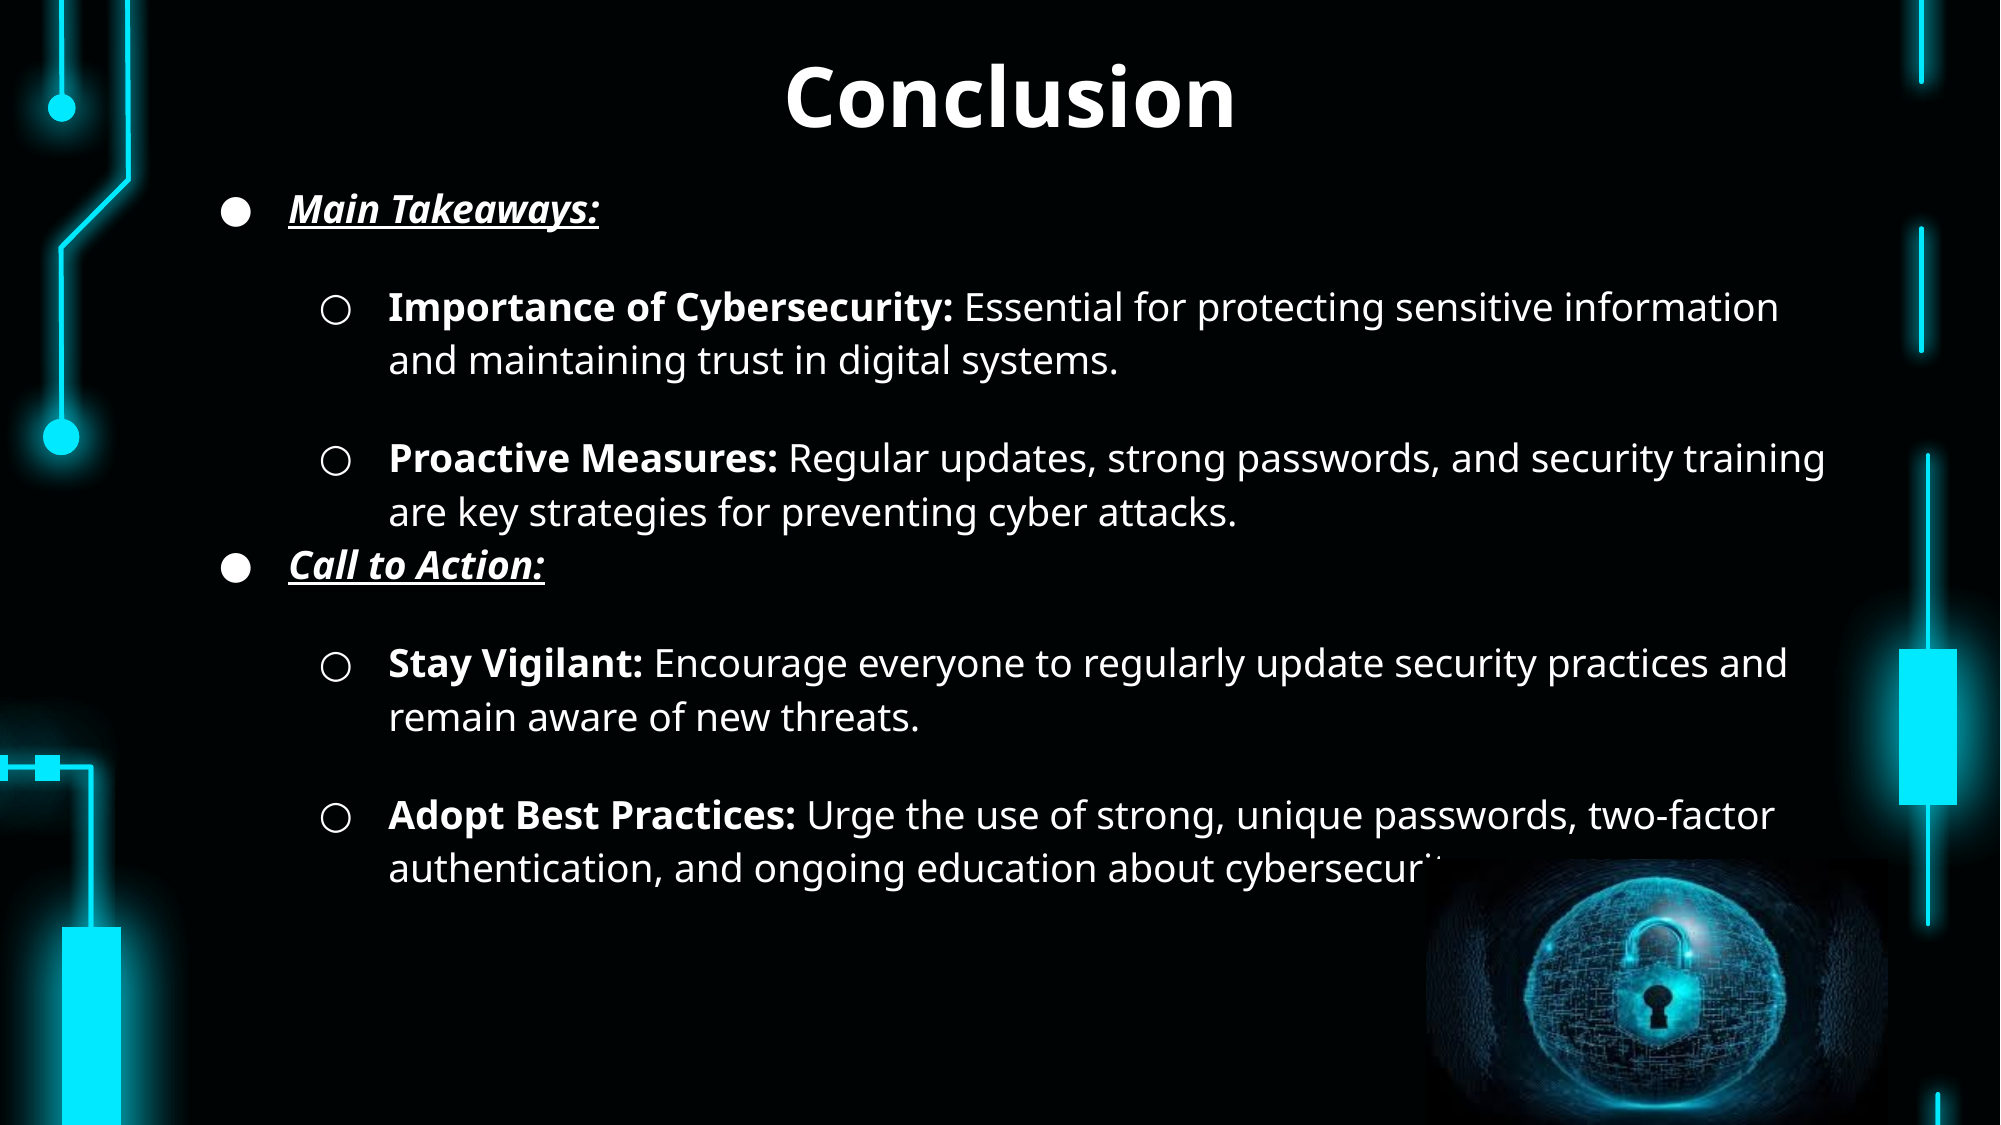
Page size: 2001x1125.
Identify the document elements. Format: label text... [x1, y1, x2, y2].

picture [1426, 859, 1888, 1125]
title Conclusion [156, 28, 1844, 134]
list Main Takeaways: Importance of Cybersecurity: Essential for protecting sensitive information and maintaining trust in digital systems. Proactive Measures: Regular updates, strong passwords, and security training are key strategies for preventing cyber attacks. Call to Action: Stay Vigilant: Encourage everyone to regularly update security practices and remain aware of new threats. Adopt Best Practices: Urge the use of strong, unique passwords, two-factor authentication, and ongoing education about cybersecurity. [173, 162, 1862, 1098]
